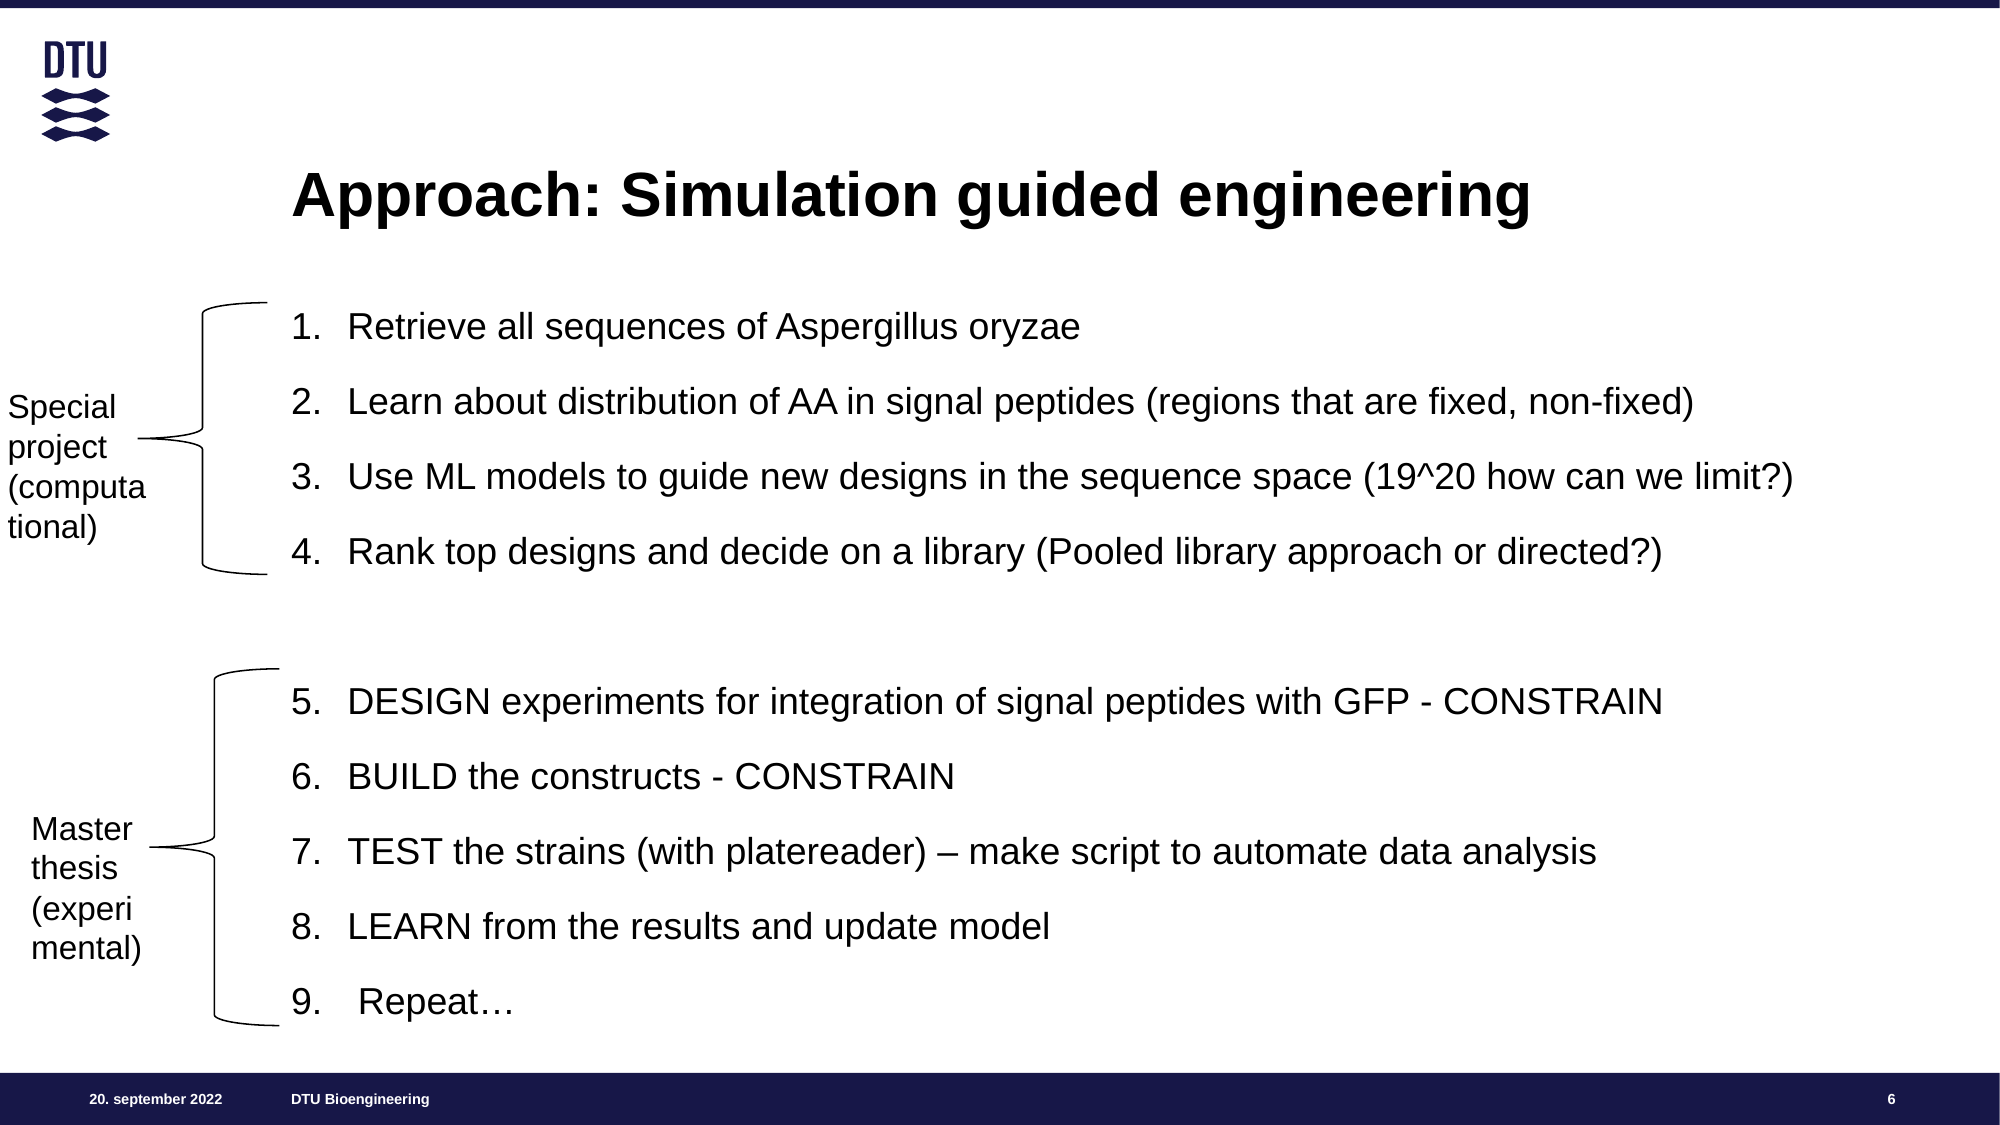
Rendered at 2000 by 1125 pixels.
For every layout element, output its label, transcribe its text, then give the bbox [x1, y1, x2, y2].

text_box [150, 302, 268, 575]
title Approach: Simulation guided engineering [291, 69, 1819, 230]
list Retrieve all sequences of Aspergillus oryzae Learn about distribution of AA in signal peptides (regions that are fixed, non-fixed) Use ML models to guide new designs in the sequence space (19^20 how can we limit?) Rank top designs and decide on a library (Pooled library approach or directed?) DESIGN experiments for integration of signal peptides with GFP - CONSTRAIN BUILD the constructs - CONSTRAIN TEST the strains (with platereader) – make script to automate data analysis LEARN from the results and update model Repeat… [291, 279, 1819, 1026]
slide_number 6 [1887, 1073, 1959, 1125]
text_box Master thesis (experimental) [31, 806, 150, 967]
text_box Special project (computational) [7, 385, 150, 546]
text_box [150, 668, 280, 1026]
